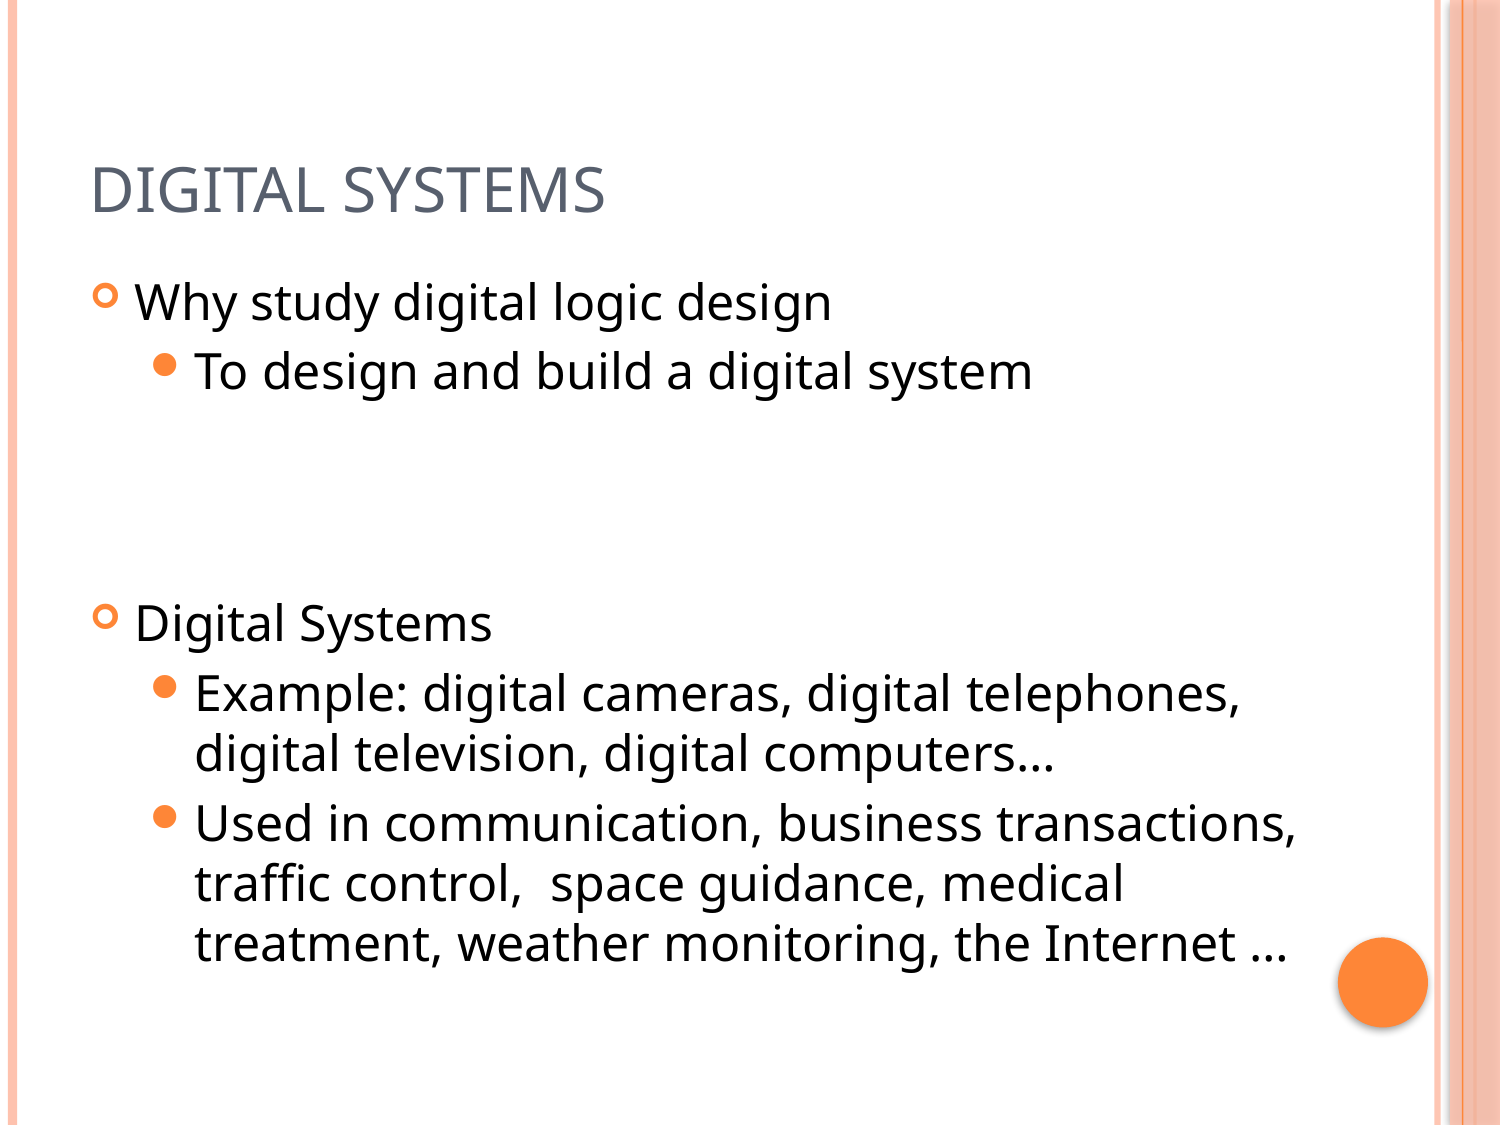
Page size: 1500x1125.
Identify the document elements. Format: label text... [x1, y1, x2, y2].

list Why study digital logic design To design and build a digital system Digital Systems Example: digital cameras, digital telephones, digital television, digital computers… Used in communication, business transactions, traffic control, space guidance, medical treatment, weather monitoring, the Internet … [75, 262, 1338, 1062]
title Digital Systems [75, 45, 1338, 233]
